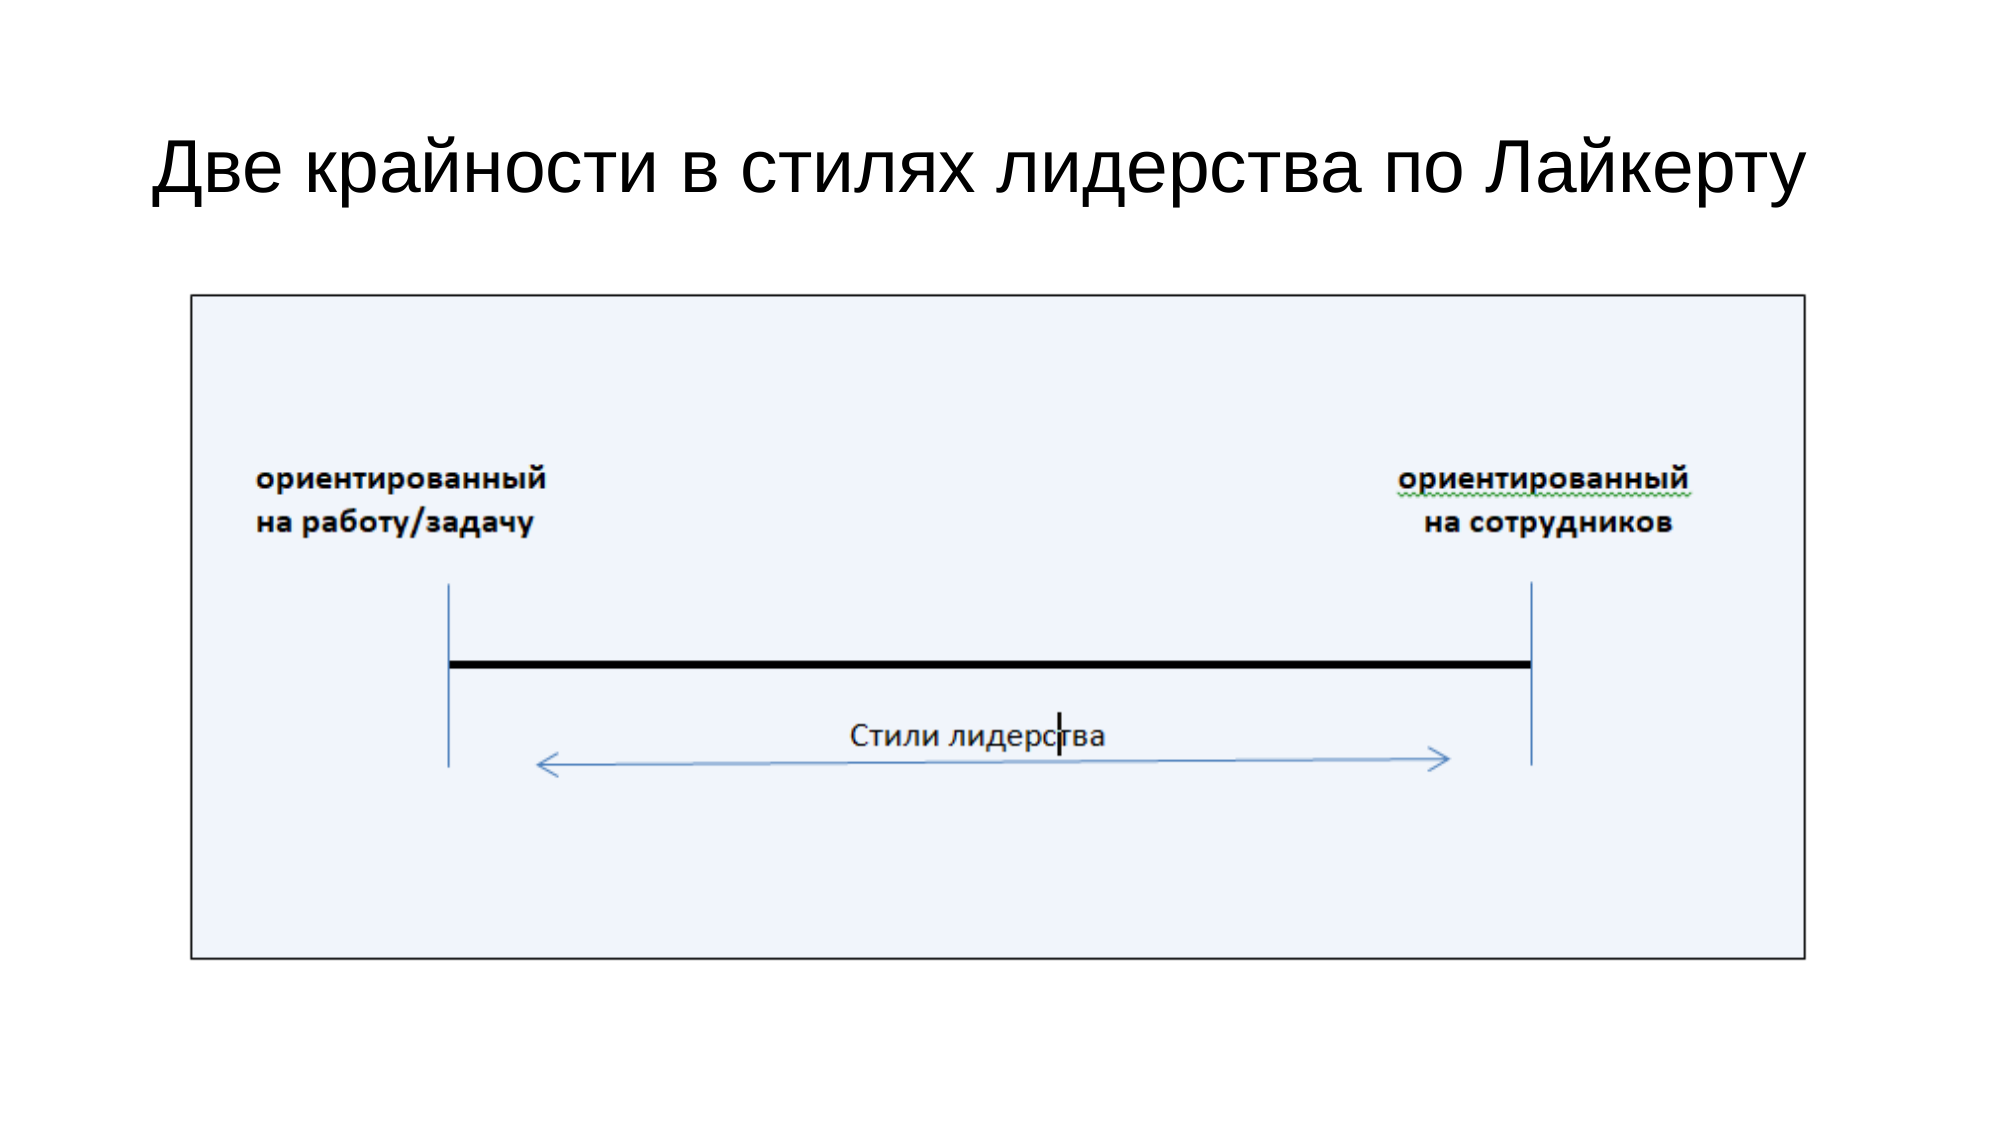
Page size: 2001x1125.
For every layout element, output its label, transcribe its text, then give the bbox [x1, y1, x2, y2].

title Две крайности в стилях лидерства по Лайкерту [137, 59, 1863, 278]
picture [171, 277, 1828, 984]
